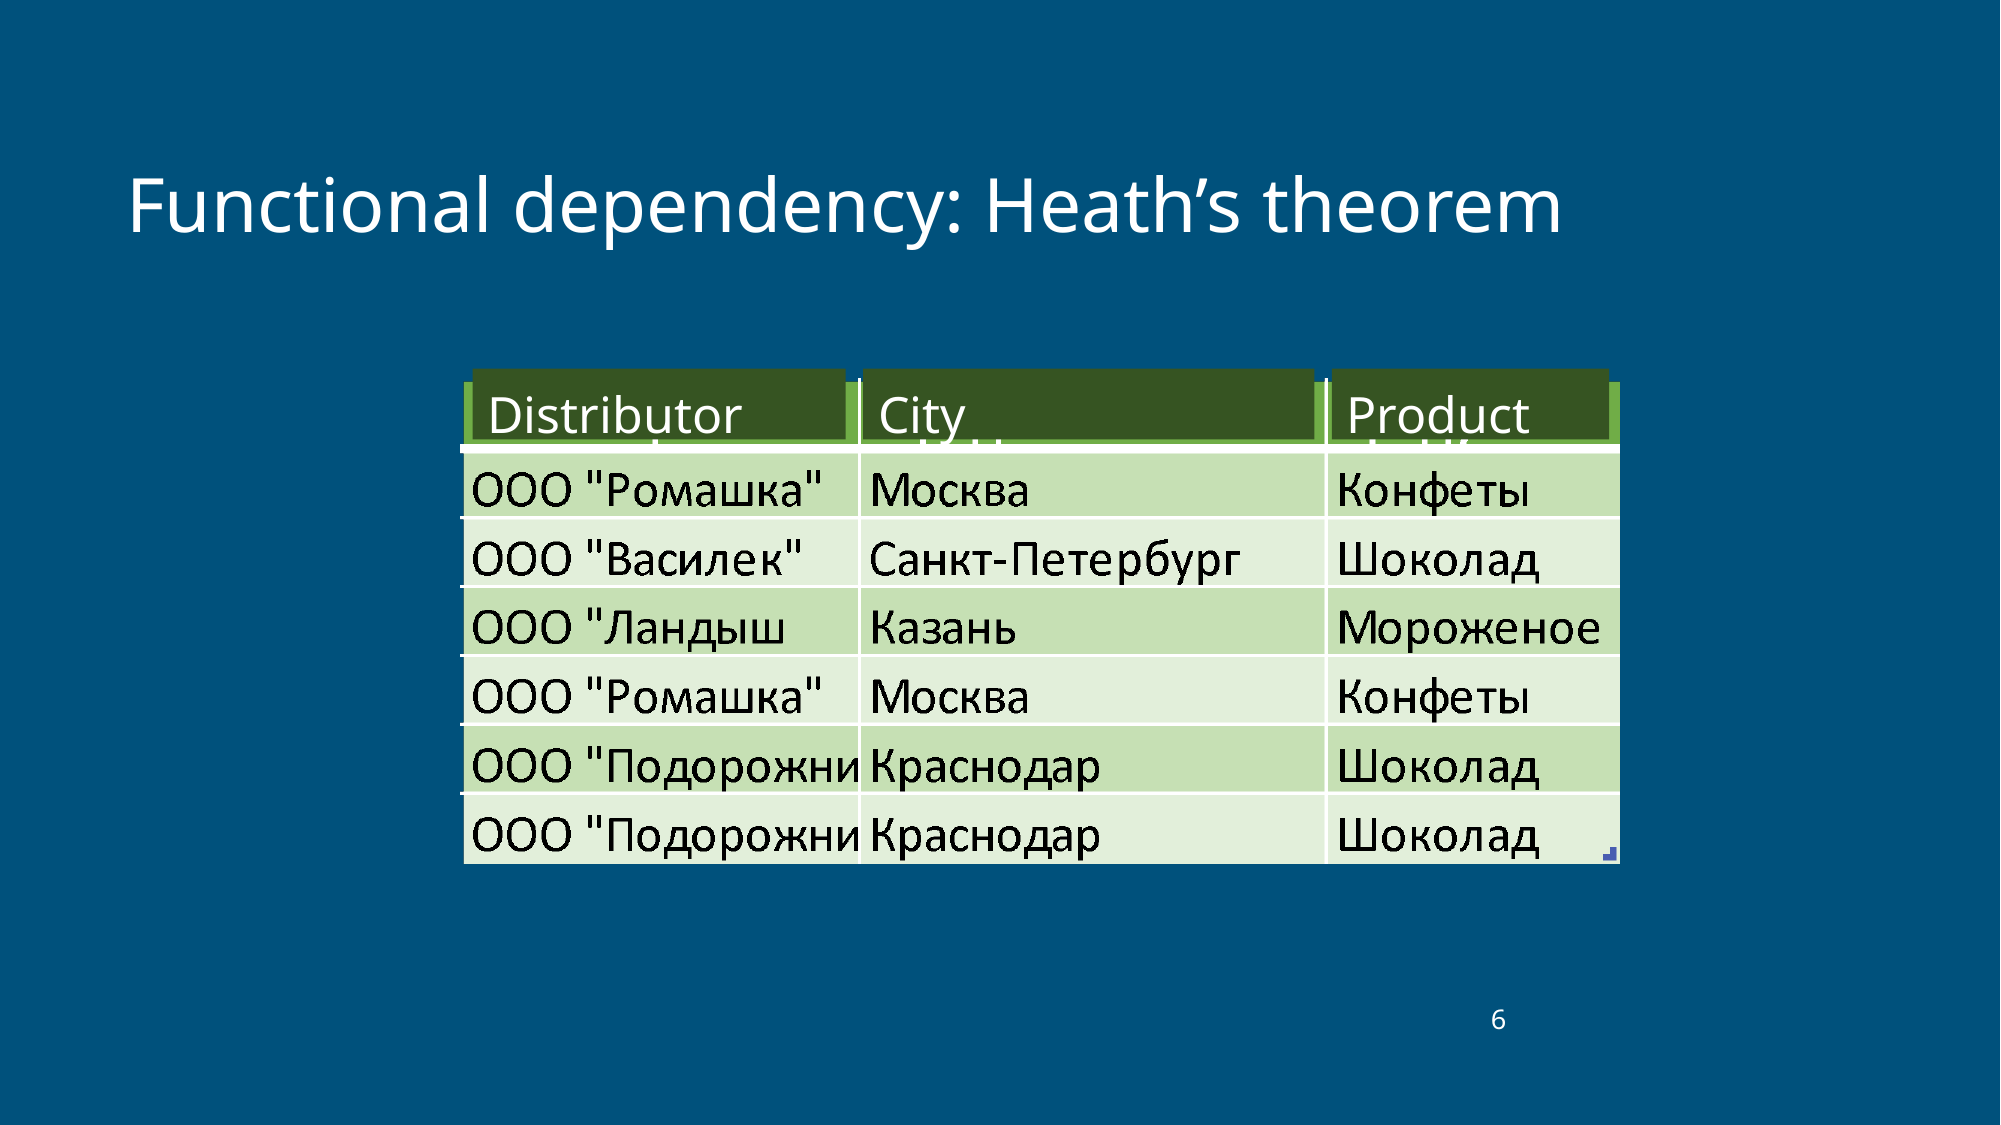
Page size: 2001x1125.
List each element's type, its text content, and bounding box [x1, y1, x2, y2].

picture [461, 378, 1619, 863]
text_box City [863, 368, 1315, 376]
text_box Distributor [472, 368, 846, 376]
title Functional dependency: Heath’s theorem [111, 99, 1602, 317]
slide_number ‹#› [1409, 991, 1522, 1051]
text_box Product [1331, 368, 1610, 376]
